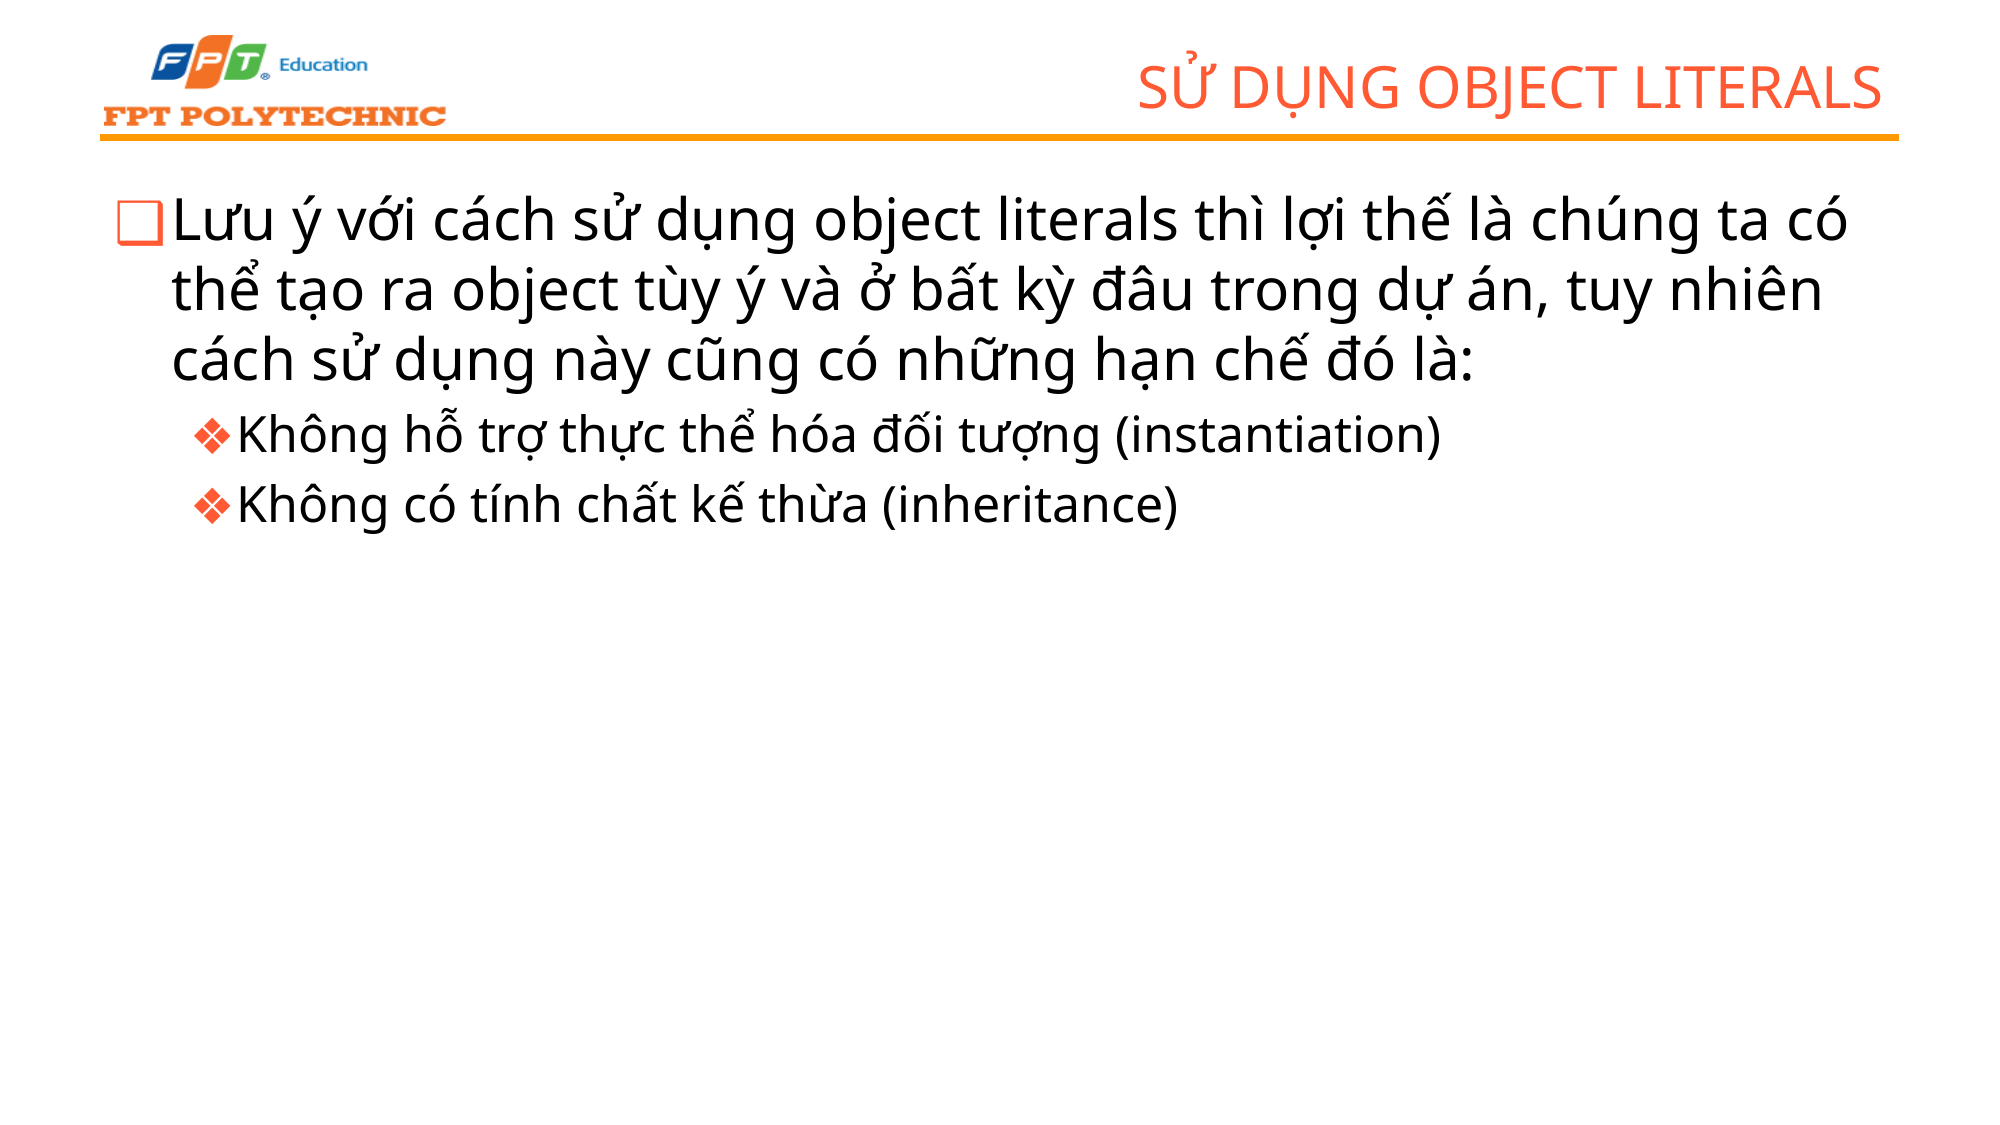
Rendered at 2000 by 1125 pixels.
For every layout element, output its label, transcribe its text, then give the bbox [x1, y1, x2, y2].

list Lưu ý với cách sử dụng object literals thì lợi thế là chúng ta có thể tạo ra object tùy ý và ở bất kỳ đâu trong dự án, tuy nhiên cách sử dụng này cũng có những hạn chế đó là: Không hỗ trợ thực thể hóa đối tượng (instantiation) Không có tính chất kế thừa (inheritance) [99, 174, 1900, 1038]
picture [104, 35, 450, 126]
title Sử dụng object literals [449, 45, 1900, 125]
